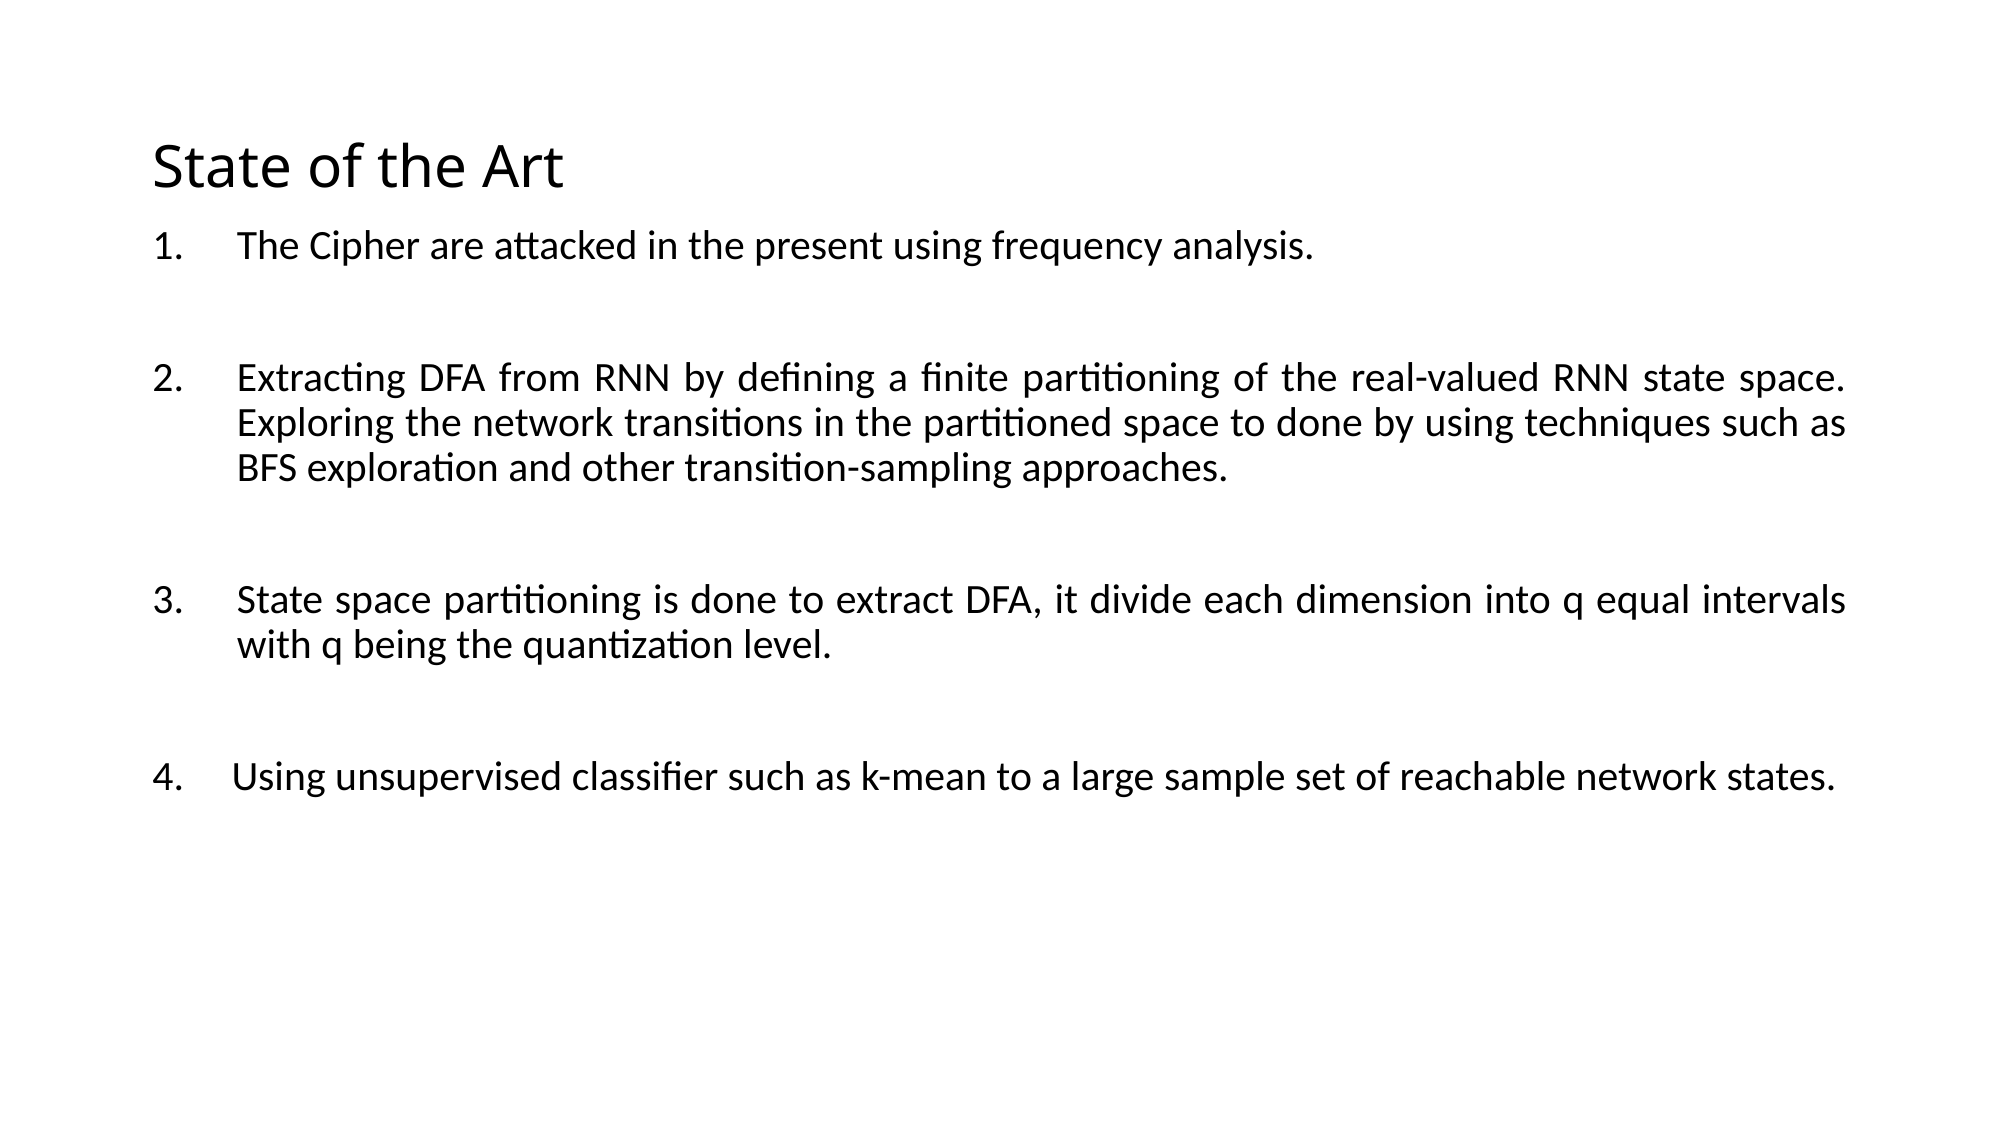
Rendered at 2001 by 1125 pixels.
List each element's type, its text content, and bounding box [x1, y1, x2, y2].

list The Cipher are attacked in the present using frequency analysis. Extracting DFA from RNN by defining a finite partitioning of the real-valued RNN state space. Exploring the network transitions in the partitioned space to done by using techniques such as BFS exploration and other transition-sampling approaches. State space partitioning is done to extract DFA, it divide each dimension into q equal intervals with q being the quantization level. 4. Using unsupervised classifier such as k-mean to a large sample set of reachable network states. [137, 216, 1863, 1014]
title State of the Art [137, 59, 1863, 216]
